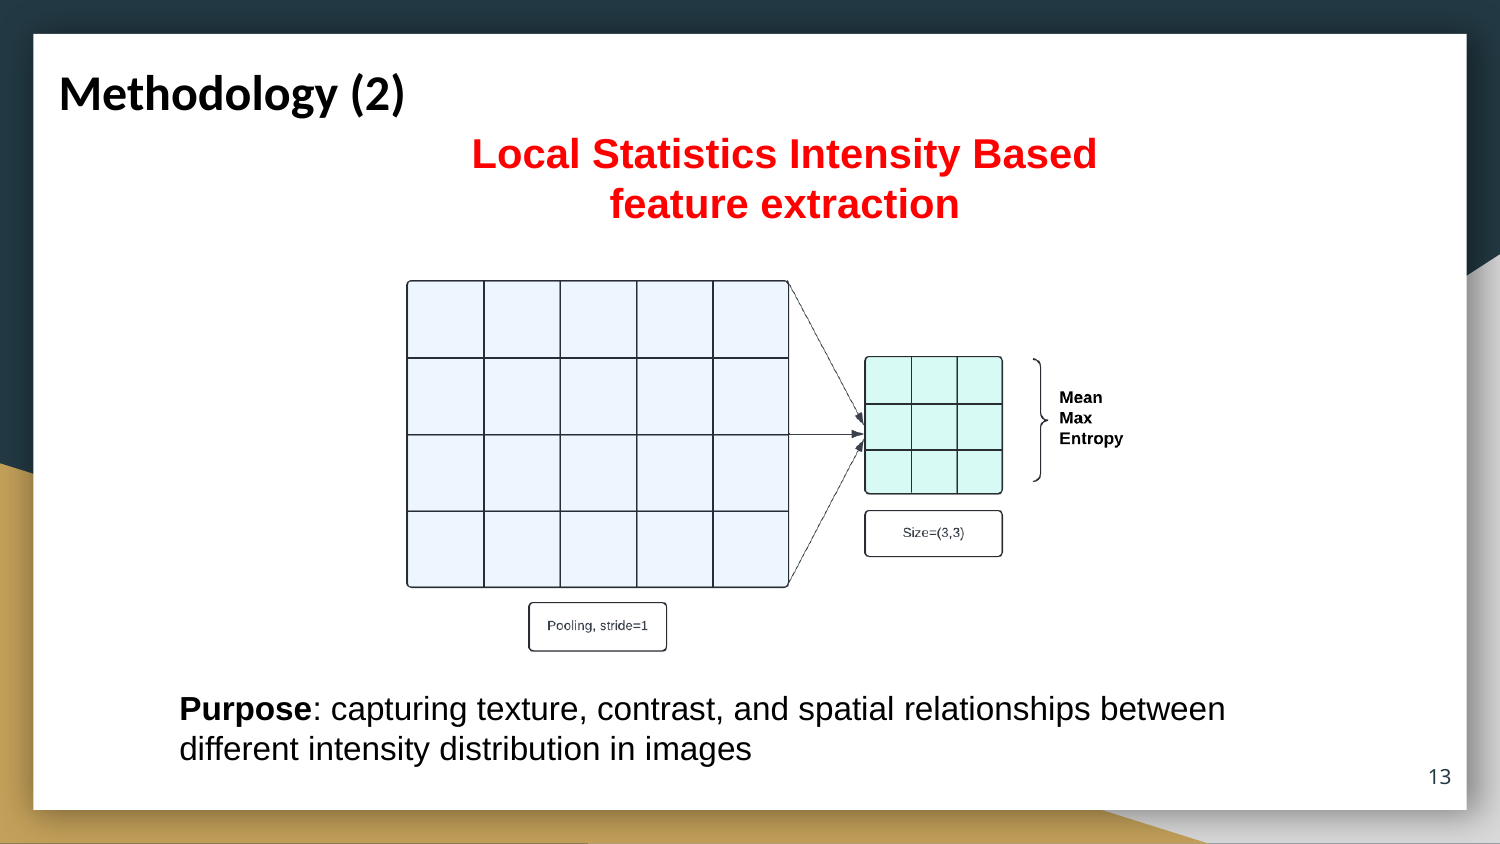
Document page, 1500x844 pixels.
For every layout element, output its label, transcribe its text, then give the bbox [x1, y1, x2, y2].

slide_number 13 [1376, 745, 1467, 810]
text_box Purpose: capturing texture, contrast, and spatial relationships between different intensity distribution in images [164, 680, 1336, 775]
text_box Methodology (2) [22, 45, 646, 136]
picture [375, 249, 1125, 681]
text_box Local Statistics Intensity Based feature extraction [445, 119, 1124, 235]
